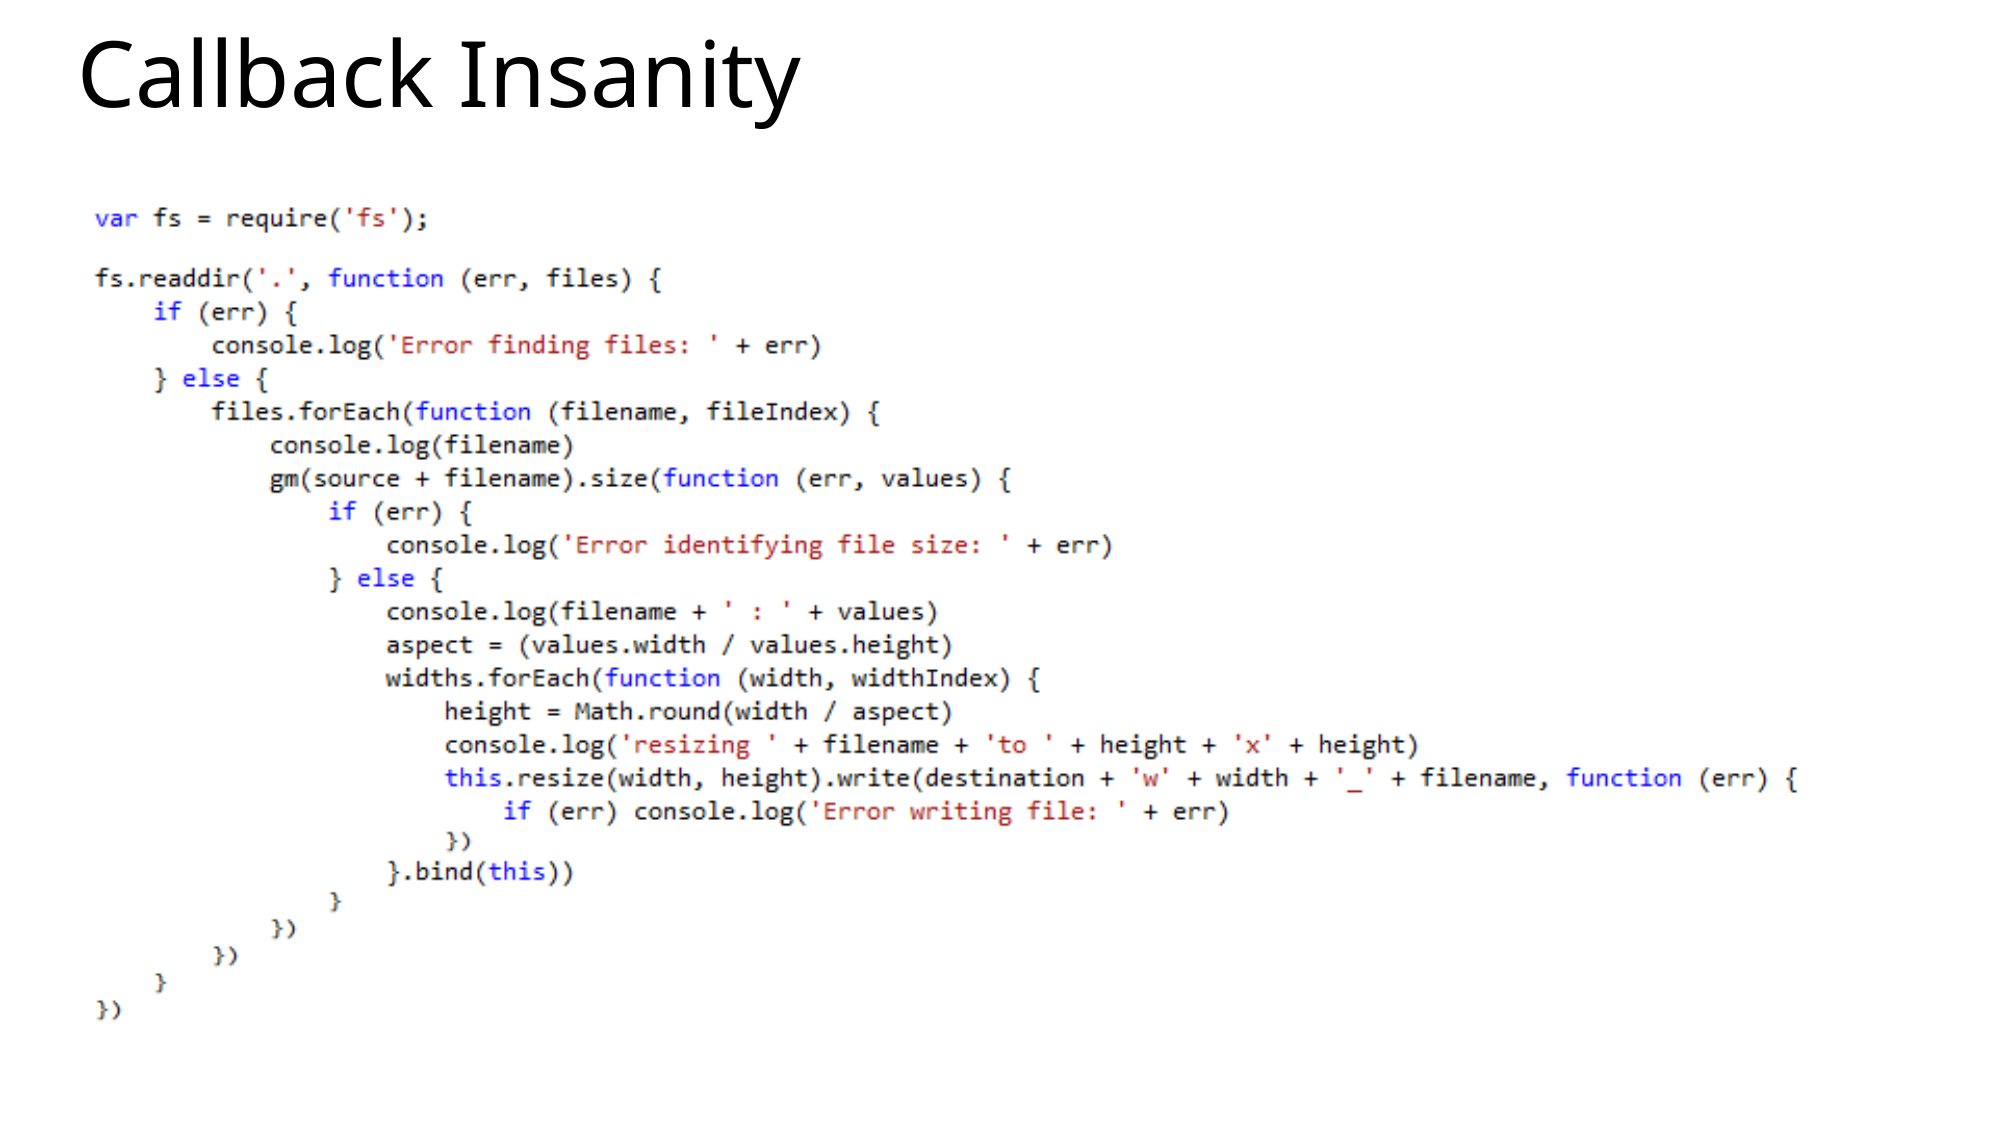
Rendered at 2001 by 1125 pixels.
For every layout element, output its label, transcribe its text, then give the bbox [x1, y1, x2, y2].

title Callback Insanity [62, 29, 1953, 205]
picture [91, 204, 1839, 1051]
